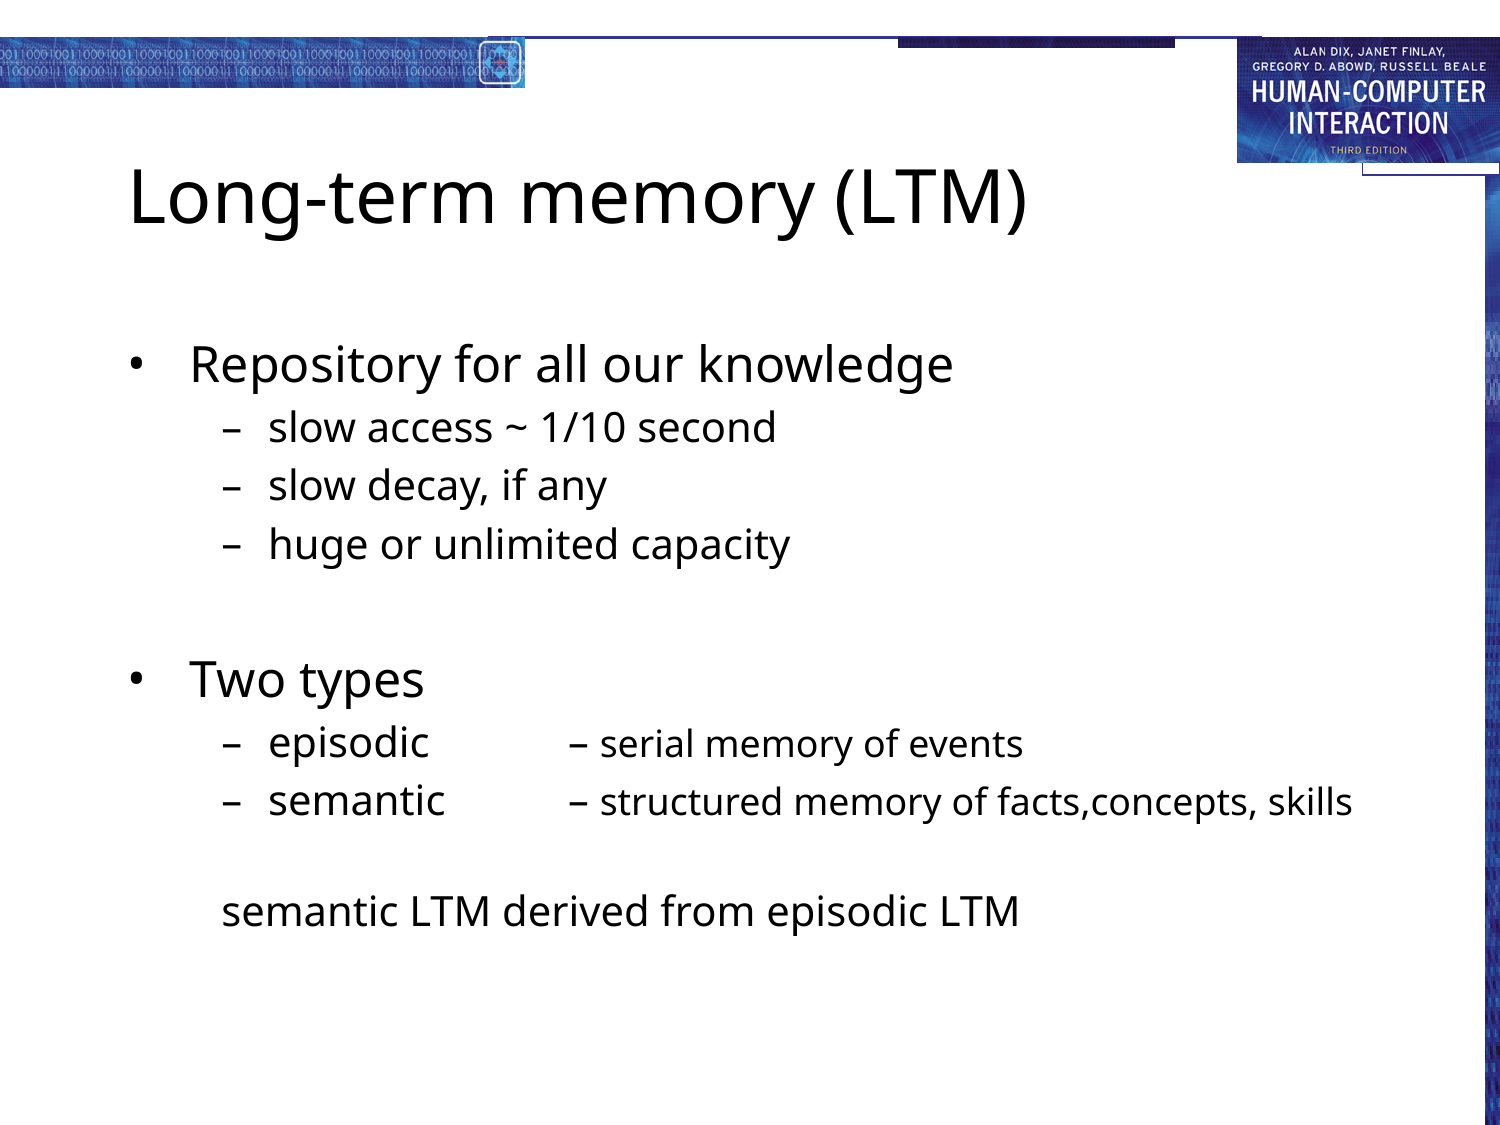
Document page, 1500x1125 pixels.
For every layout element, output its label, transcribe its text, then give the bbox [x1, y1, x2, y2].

picture [1237, 37, 1500, 163]
title Long-term memory (LTM) [112, 99, 1238, 288]
picture [898, 37, 1175, 48]
list Repository for all our knowledge slow access ~ 1/10 second slow decay, if any huge or unlimited capacity Two types episodic – serial memory of events semantic – structured memory of facts,concepts, skills semantic LTM derived from episodic LTM [112, 324, 1388, 1000]
picture [0, 37, 525, 88]
picture [1485, 176, 1500, 1125]
